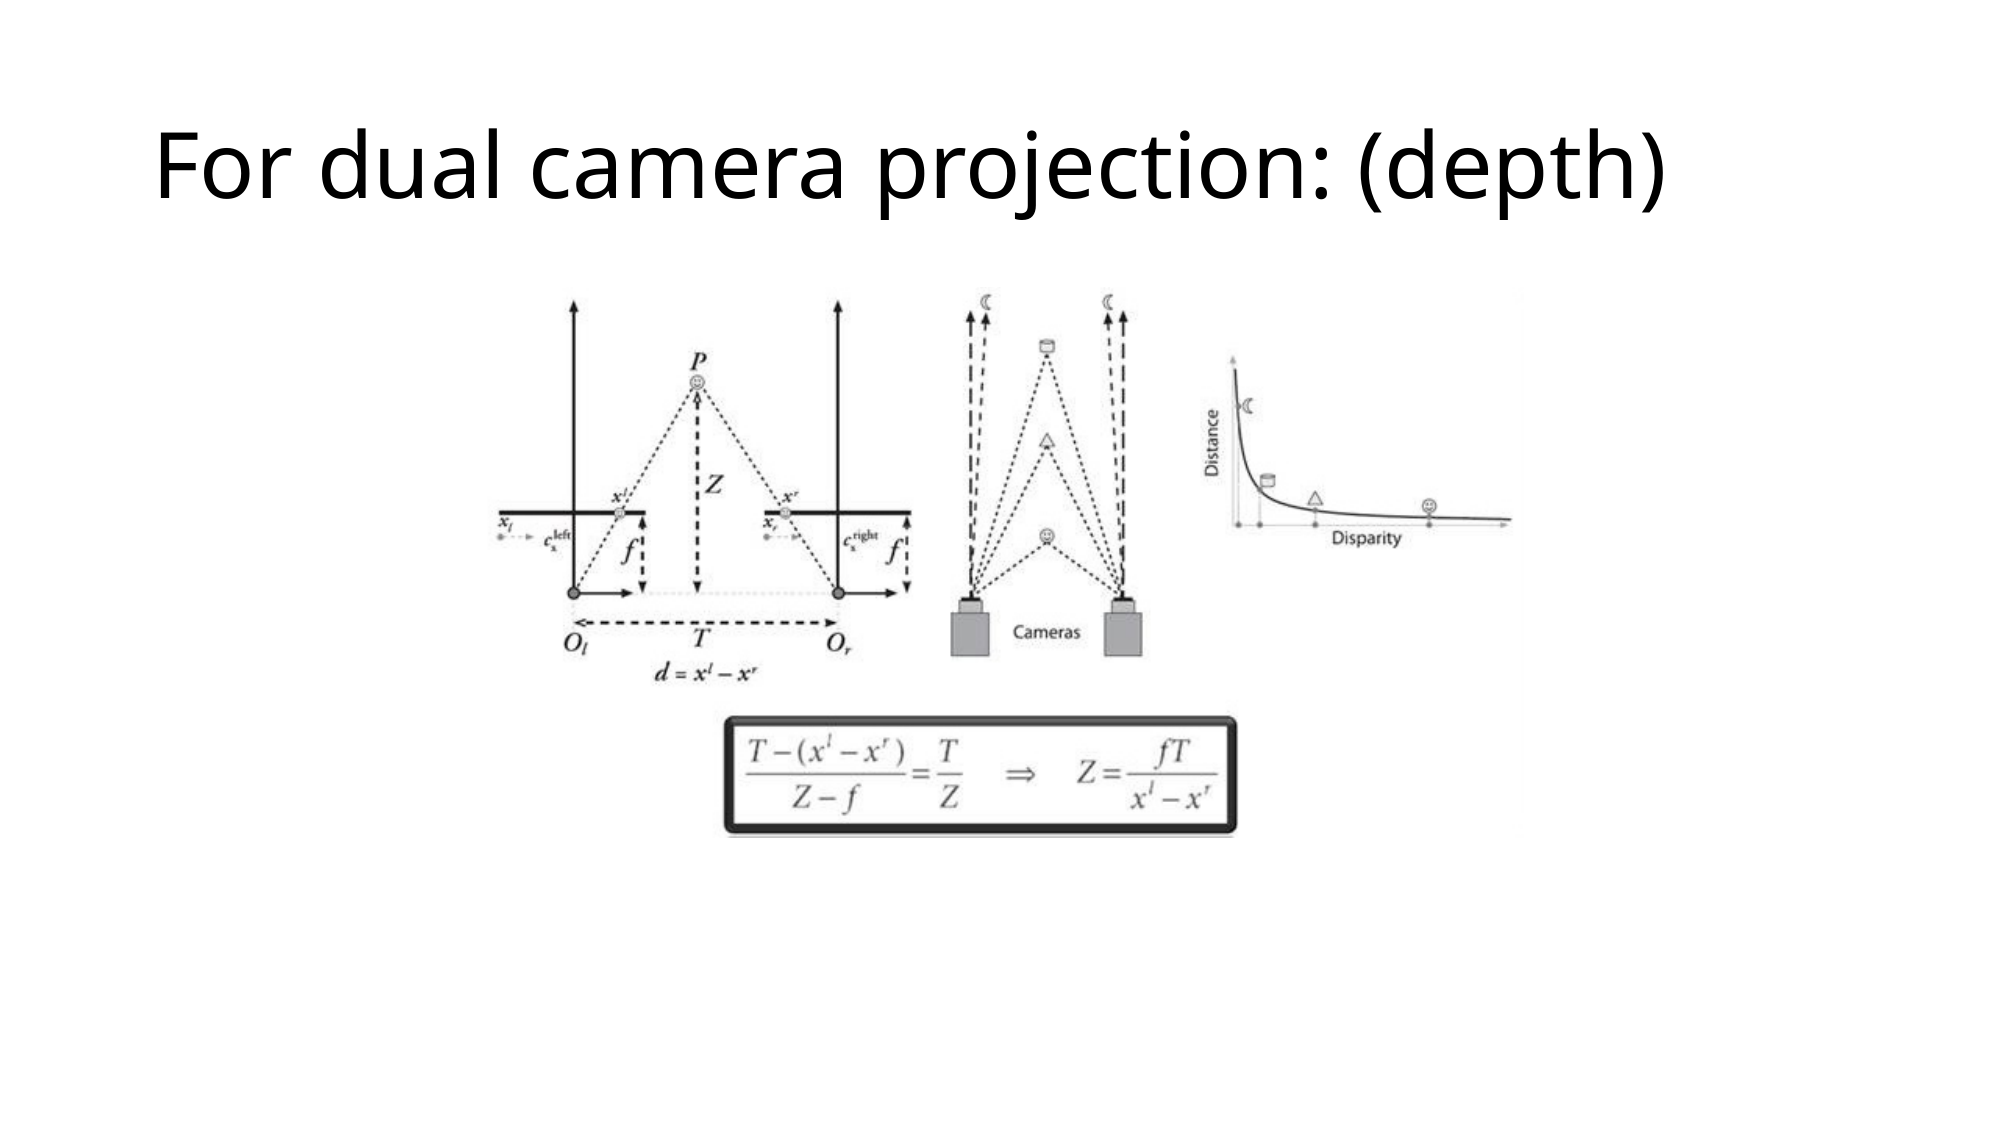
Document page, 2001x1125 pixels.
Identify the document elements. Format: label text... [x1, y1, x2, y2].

title For dual camera projection: (depth) [137, 59, 1863, 278]
picture [476, 287, 1524, 838]
